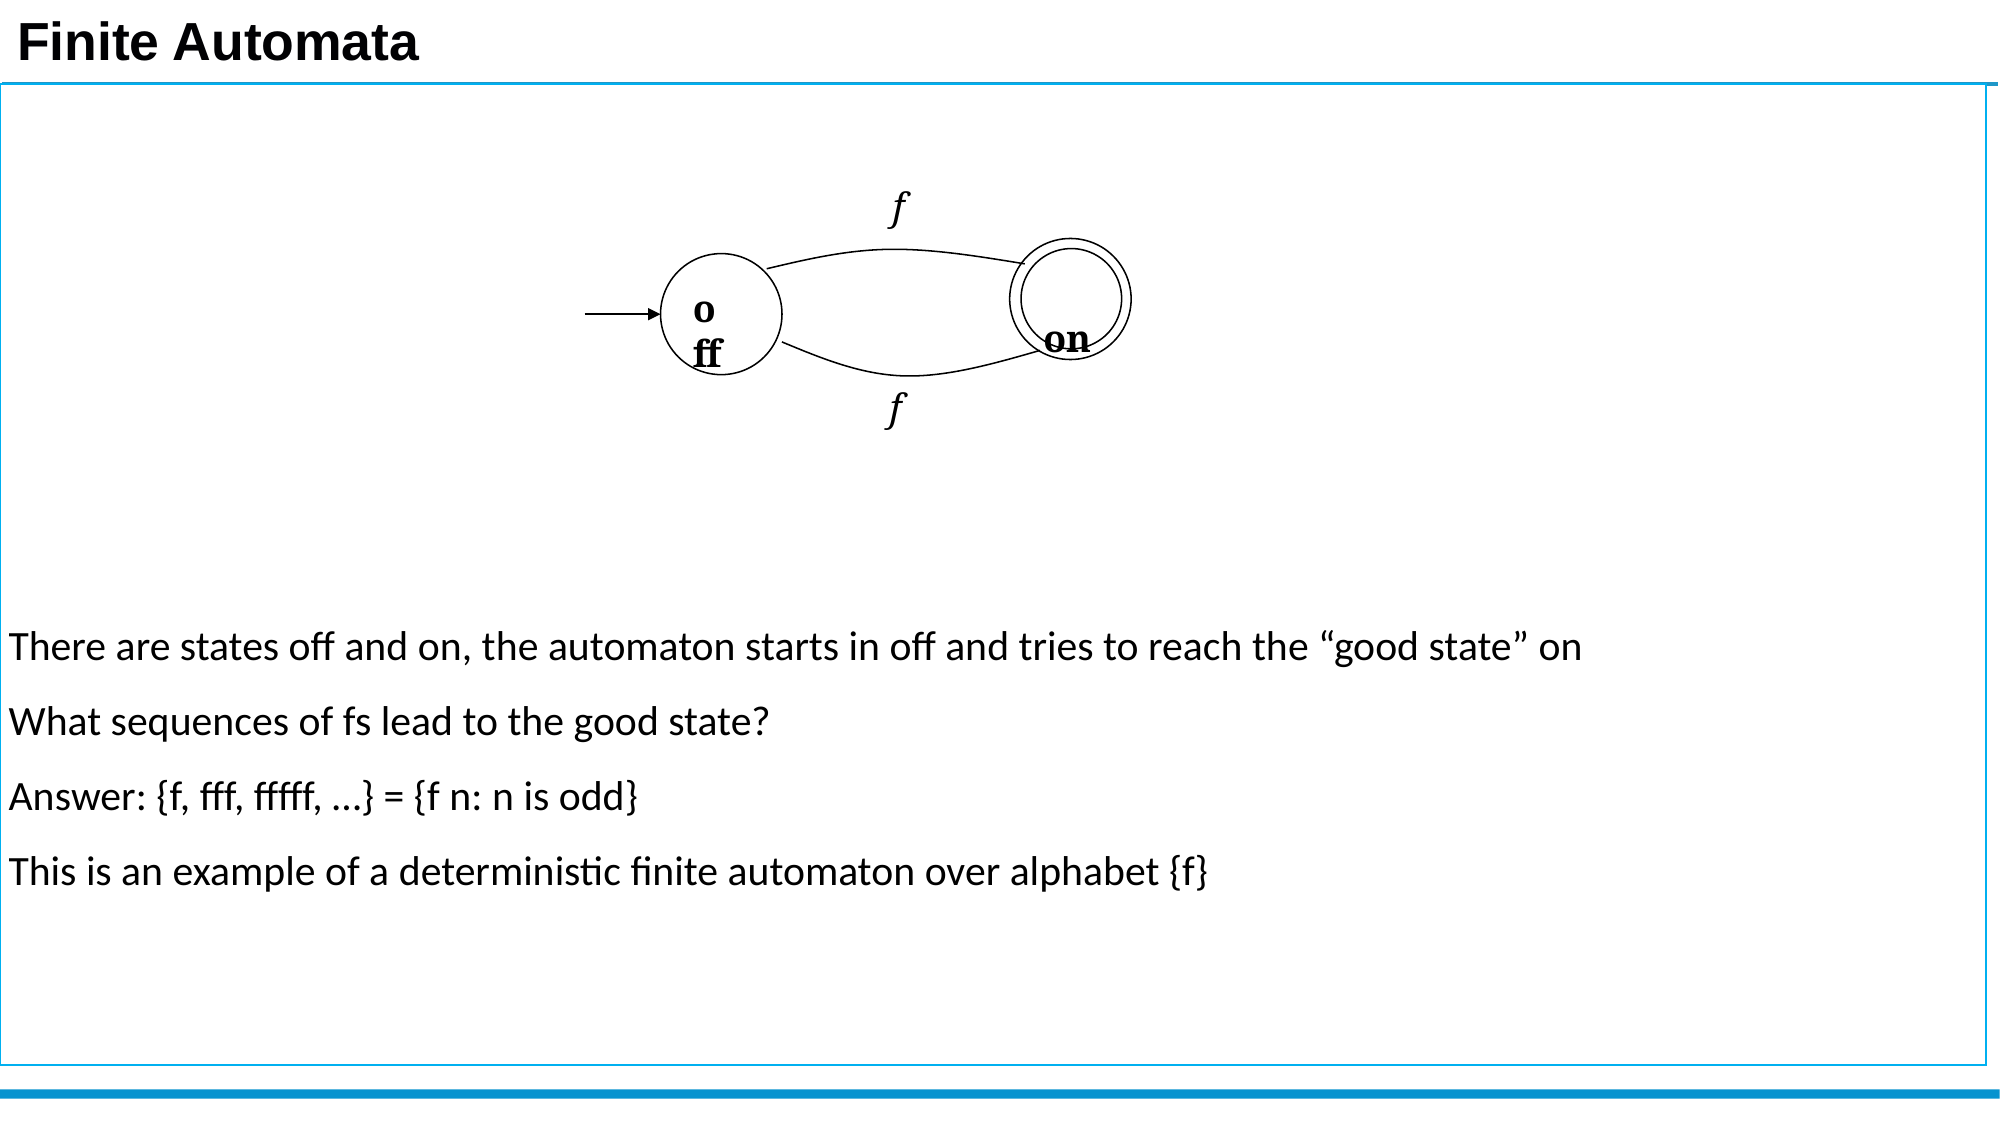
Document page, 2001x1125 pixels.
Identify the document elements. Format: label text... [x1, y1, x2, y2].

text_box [584, 175, 1132, 450]
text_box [0, 83, 1986, 1066]
text_box [0, 1089, 2000, 1099]
text_box Finite Automata [14, 7, 1198, 72]
